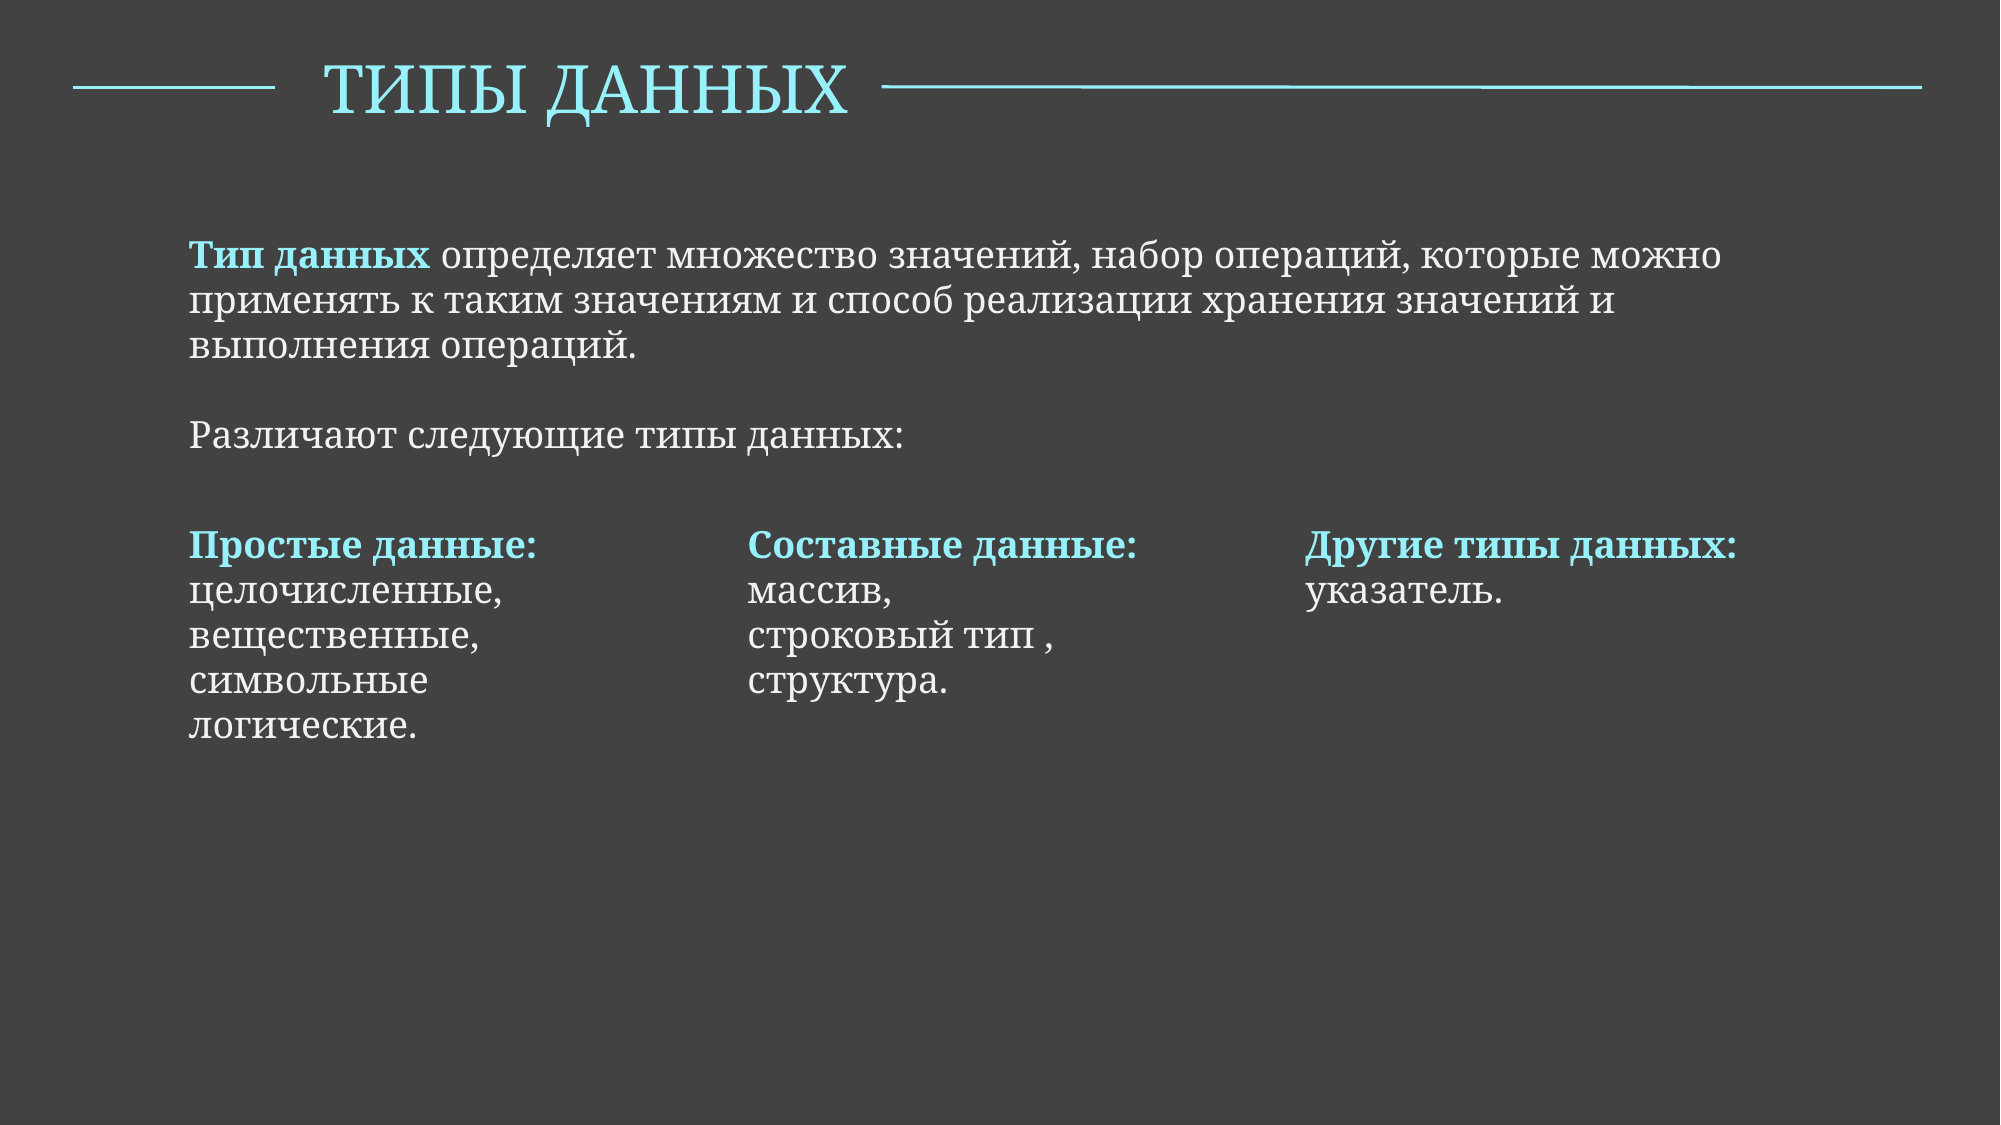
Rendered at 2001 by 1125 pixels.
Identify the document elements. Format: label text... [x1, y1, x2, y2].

text_box Тип данных определяет множество значений, набор операций, которые можно применять к таким значениям и способ реализации хранения значений и выполнения операций. Различают следующие типы данных: [174, 223, 1828, 464]
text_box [73, 39, 1922, 136]
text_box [174, 513, 1828, 756]
